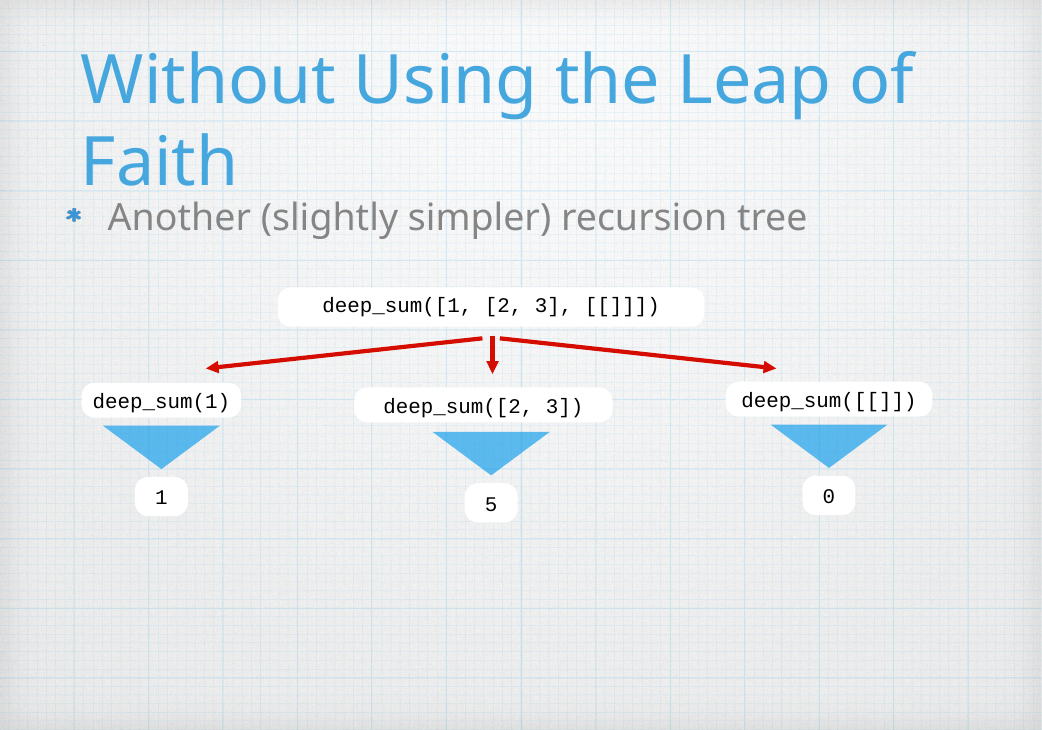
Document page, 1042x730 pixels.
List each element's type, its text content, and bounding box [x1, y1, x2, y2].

text_box [102, 425, 220, 470]
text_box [205, 336, 777, 375]
title Without Using the Leap of Faith [78, 61, 964, 174]
text_box 1 [134, 476, 188, 517]
text_box 5 [464, 483, 518, 523]
text_box [432, 431, 550, 476]
picture [0, 0, 1042, 730]
text_box deep_sum([[]]) [725, 381, 933, 417]
text_box 0 [802, 475, 856, 516]
text_box [770, 424, 888, 468]
text_box deep_sum([2, 3]) [354, 387, 613, 423]
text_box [277, 287, 705, 327]
list Another (slightly simpler) recursion tree [64, 159, 950, 271]
text_box deep_sum(1) [81, 382, 242, 418]
